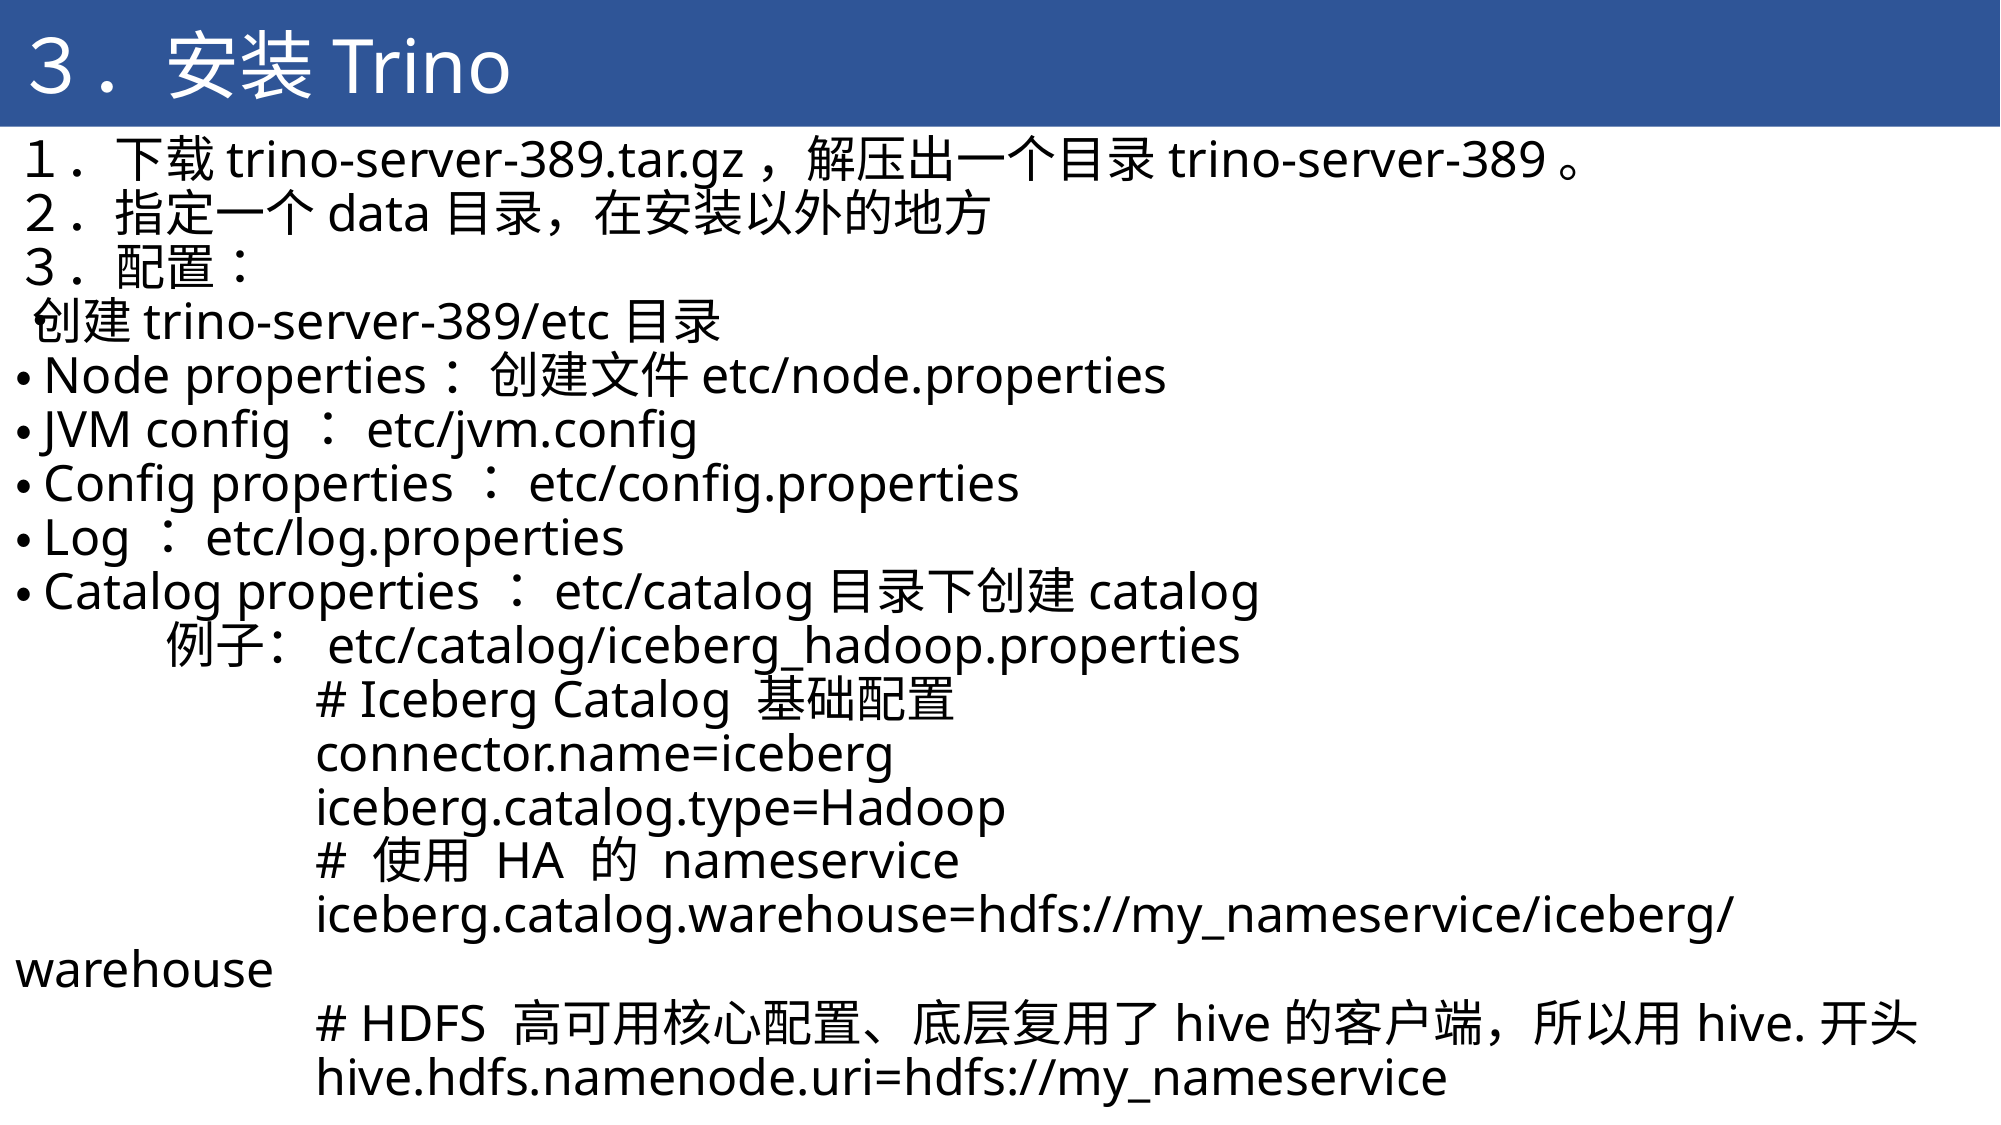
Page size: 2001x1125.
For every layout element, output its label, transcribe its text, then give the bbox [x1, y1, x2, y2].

title １．下载trino-server-389.tar.gz，解压出一个目录trino-server-389。 ２．指定一个data目录，在安装以外的地方 ３．配置： ・创建trino-server-389/etc目录 ・Node properties：创建文件etc/node.properties ・JVM config：etc/jvm.config ・Config properties：etc/config.properties ・Log：etc/log.properties ・Catalog properties：etc/catalog目录下创建catalog 例子：etc/catalog/iceberg_hadoop.properties # Iceberg Catalog 基础配置 connector.name=iceberg iceberg.catalog.type=Hadoop # 使用 HA 的 nameservice iceberg.catalog.warehouse=hdfs://my_nameservice/iceberg/warehouse # HDFS 高可用核心配置、底层复用了hive的客户端，所以用hive.开头 hive.hdfs.namenode.uri=hdfs://my_nameservice [0, 128, 2000, 1125]
text_box ３．安装Trino [0, 0, 2000, 128]
